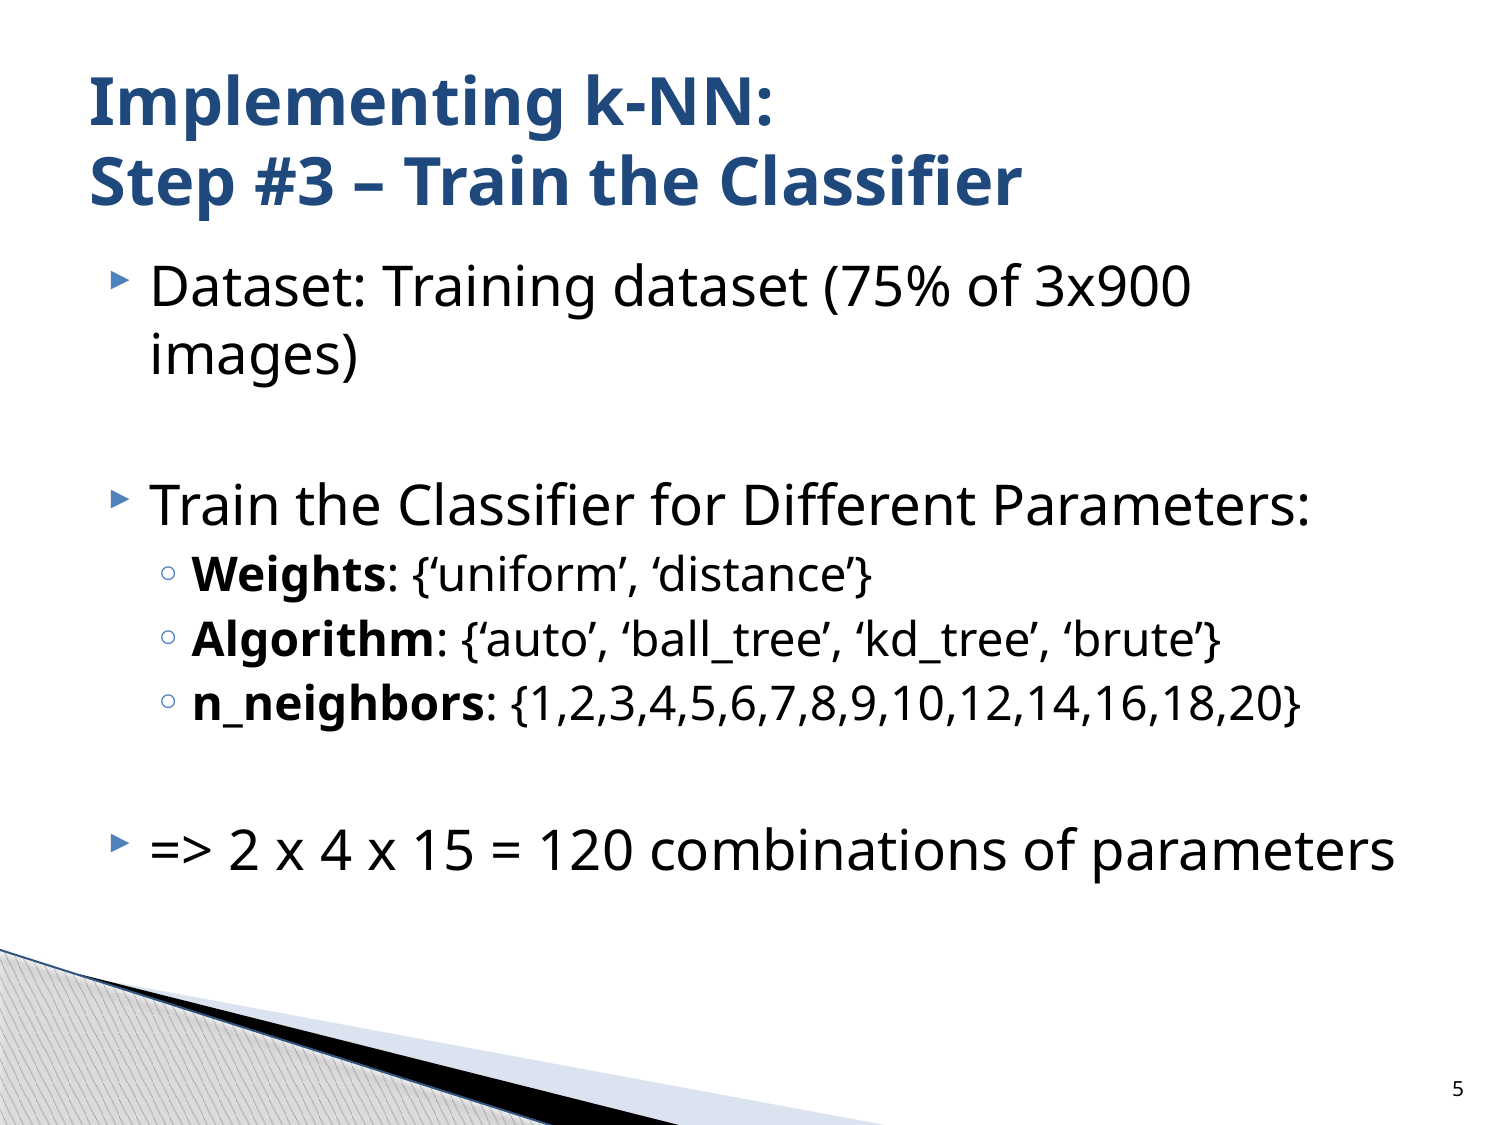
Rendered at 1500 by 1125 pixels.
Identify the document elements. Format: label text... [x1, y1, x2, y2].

list Dataset: Training dataset (75% of 3x900 images) Train the Classifier for Different Parameters: Weights: {‘uniform’, ‘distance’} Algorithm: {‘auto’, ‘ball_tree’, ‘kd_tree’, ‘brute’} n_neighbors: {1,2,3,4,5,6,7,8,9,10,12,14,16,18,20} => 2 x 4 x 15 = 120 combinations of parameters [75, 243, 1425, 986]
slide_number 5 [1418, 1051, 1479, 1112]
title Implementing k-NN: Step #3 – Train the Classifier [75, 45, 1425, 233]
